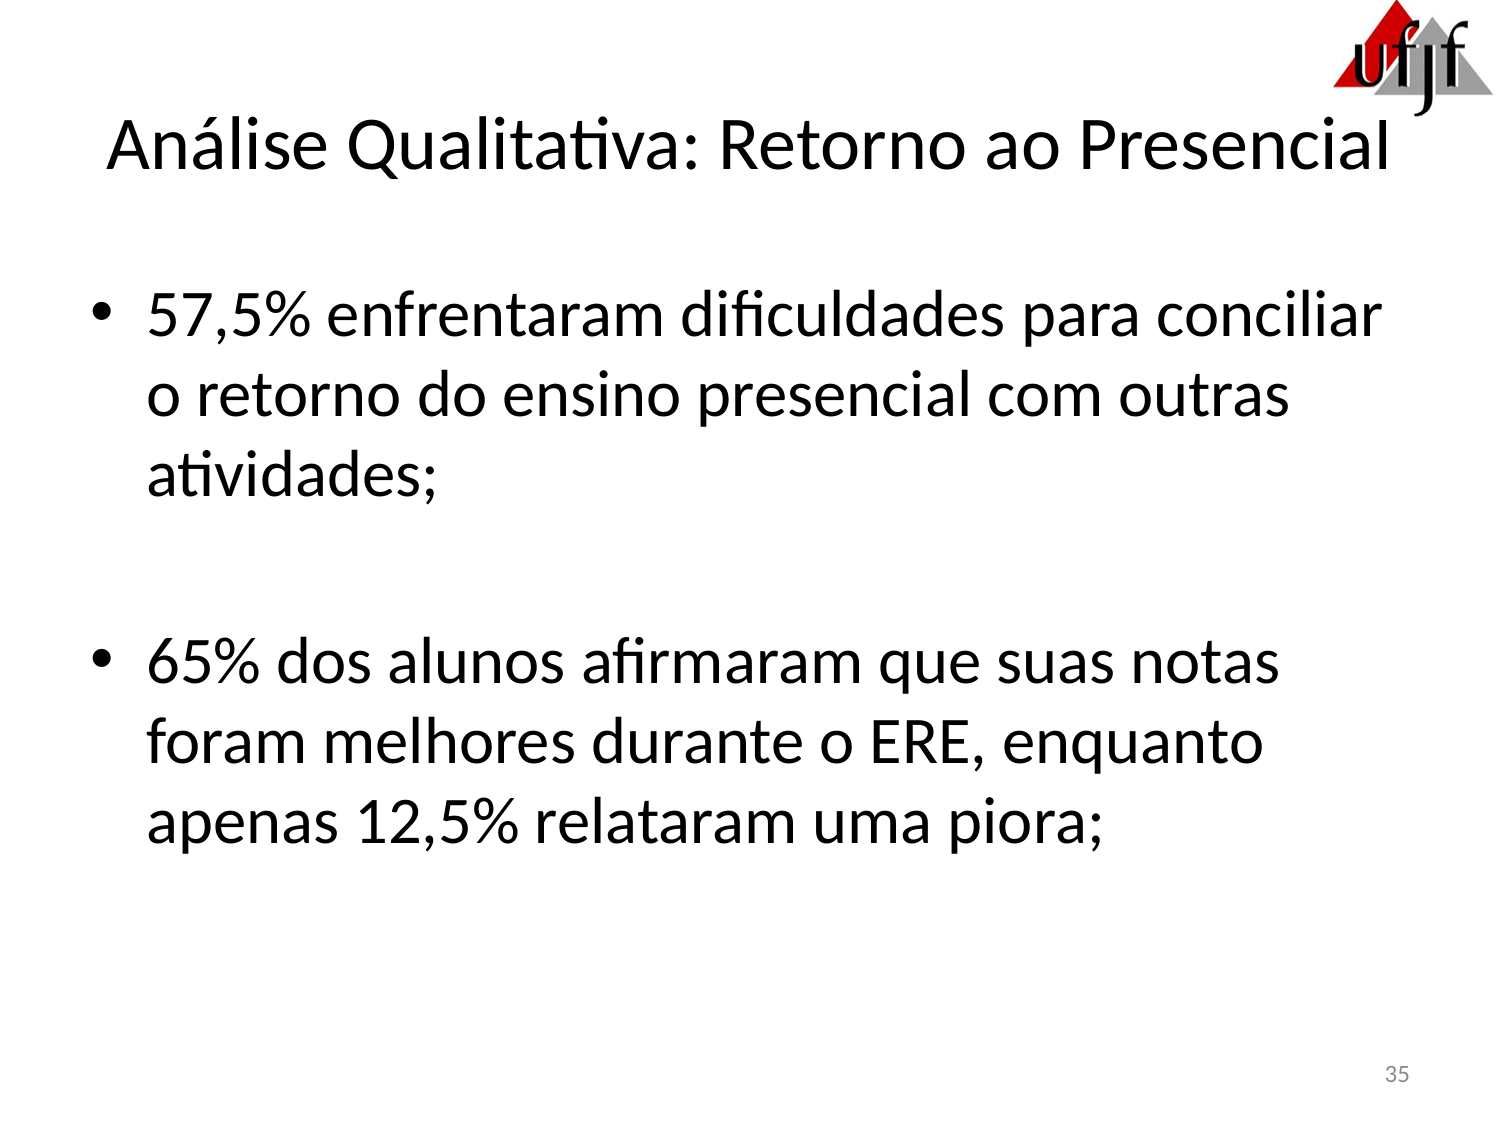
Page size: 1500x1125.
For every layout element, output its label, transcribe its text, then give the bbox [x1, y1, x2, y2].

title Análise Qualitativa: Retorno ao Presencial [75, 45, 1425, 233]
picture [1332, 0, 1500, 121]
list 57,5% enfrentaram dificuldades para conciliar o retorno do ensino presencial com outras atividades; 65% dos alunos afirmaram que suas notas foram melhores durante o ERE, enquanto apenas 12,5% relataram uma piora; [75, 262, 1425, 1005]
slide_number 35 [1074, 1042, 1425, 1103]
